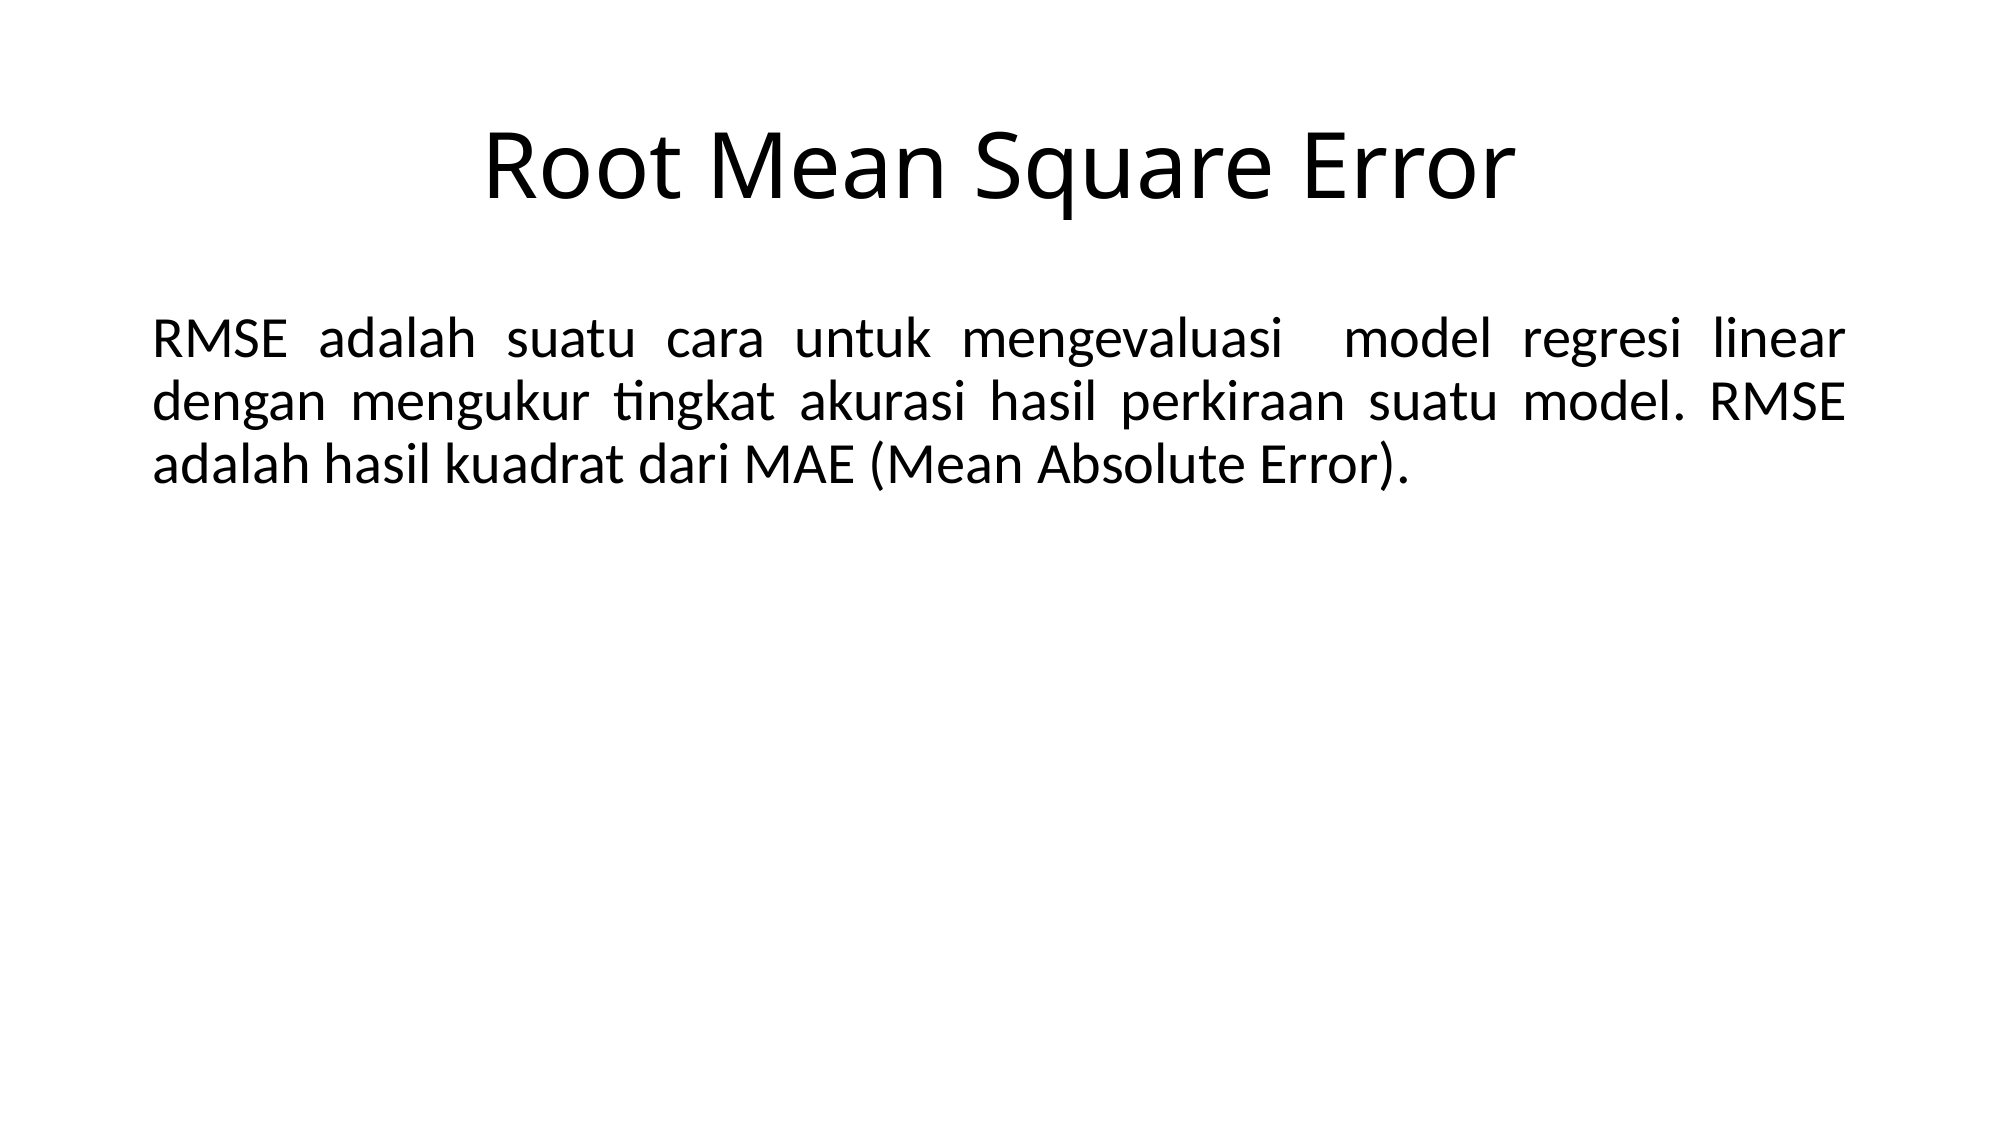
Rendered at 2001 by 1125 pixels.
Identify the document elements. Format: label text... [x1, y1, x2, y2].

list RMSE adalah suatu cara untuk mengevaluasi model regresi linear dengan mengukur tingkat akurasi hasil perkiraan suatu model. RMSE adalah hasil kuadrat dari MAE (Mean Absolute Error). [137, 299, 1863, 1014]
title Root Mean Square Error [137, 59, 1863, 278]
